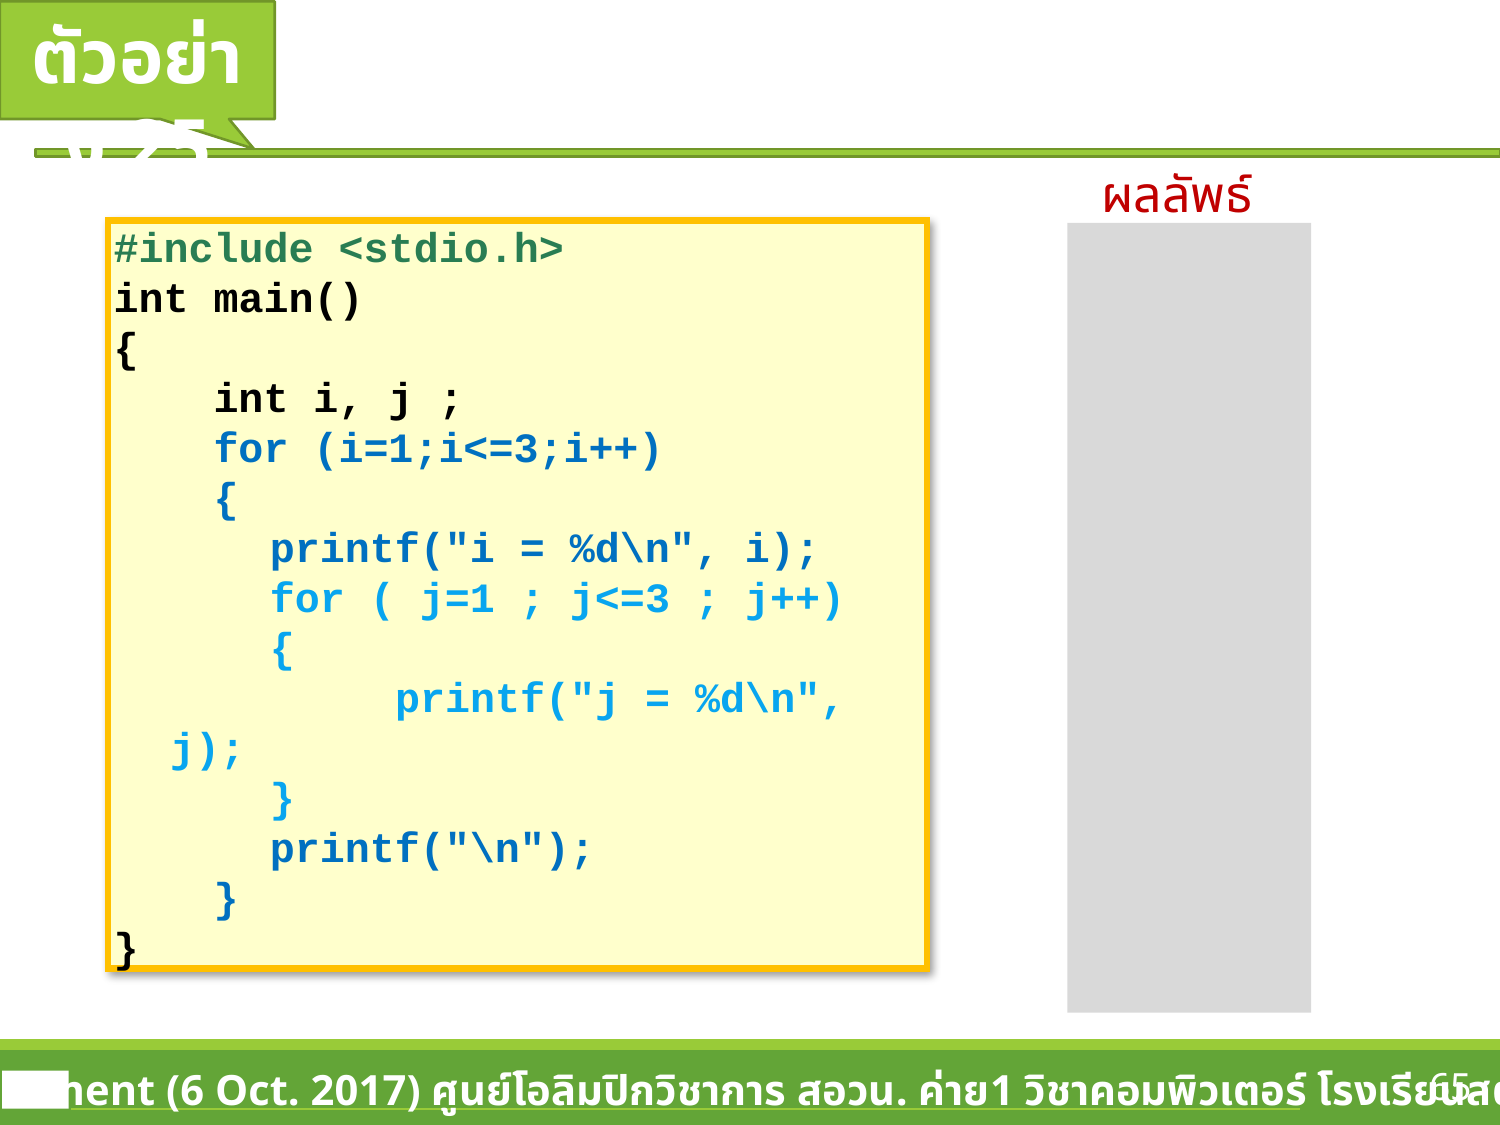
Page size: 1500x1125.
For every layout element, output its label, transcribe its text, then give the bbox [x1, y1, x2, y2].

text_box #include <stdio.h> int main() { int i, j ; for (i=1;i<=3;i++) { printf("i = %d\n", i); for ( j=1 ; j<=3 ; j++) { printf("j = %d\n", j); } printf("\n"); } } [107, 220, 928, 969]
text_box [1067, 222, 1312, 1013]
text_box ตัวอย่าง 25 [0, 0, 277, 151]
text_box ผลลัพธ์ i = 1 j = 1 j = 2 j = 3 i = 2 j = 1 j = 2 j = 3 i = 3 j = 1 j = 2 j = 3 [1035, 155, 1319, 986]
slide_number 65 [1368, 1058, 1487, 1118]
